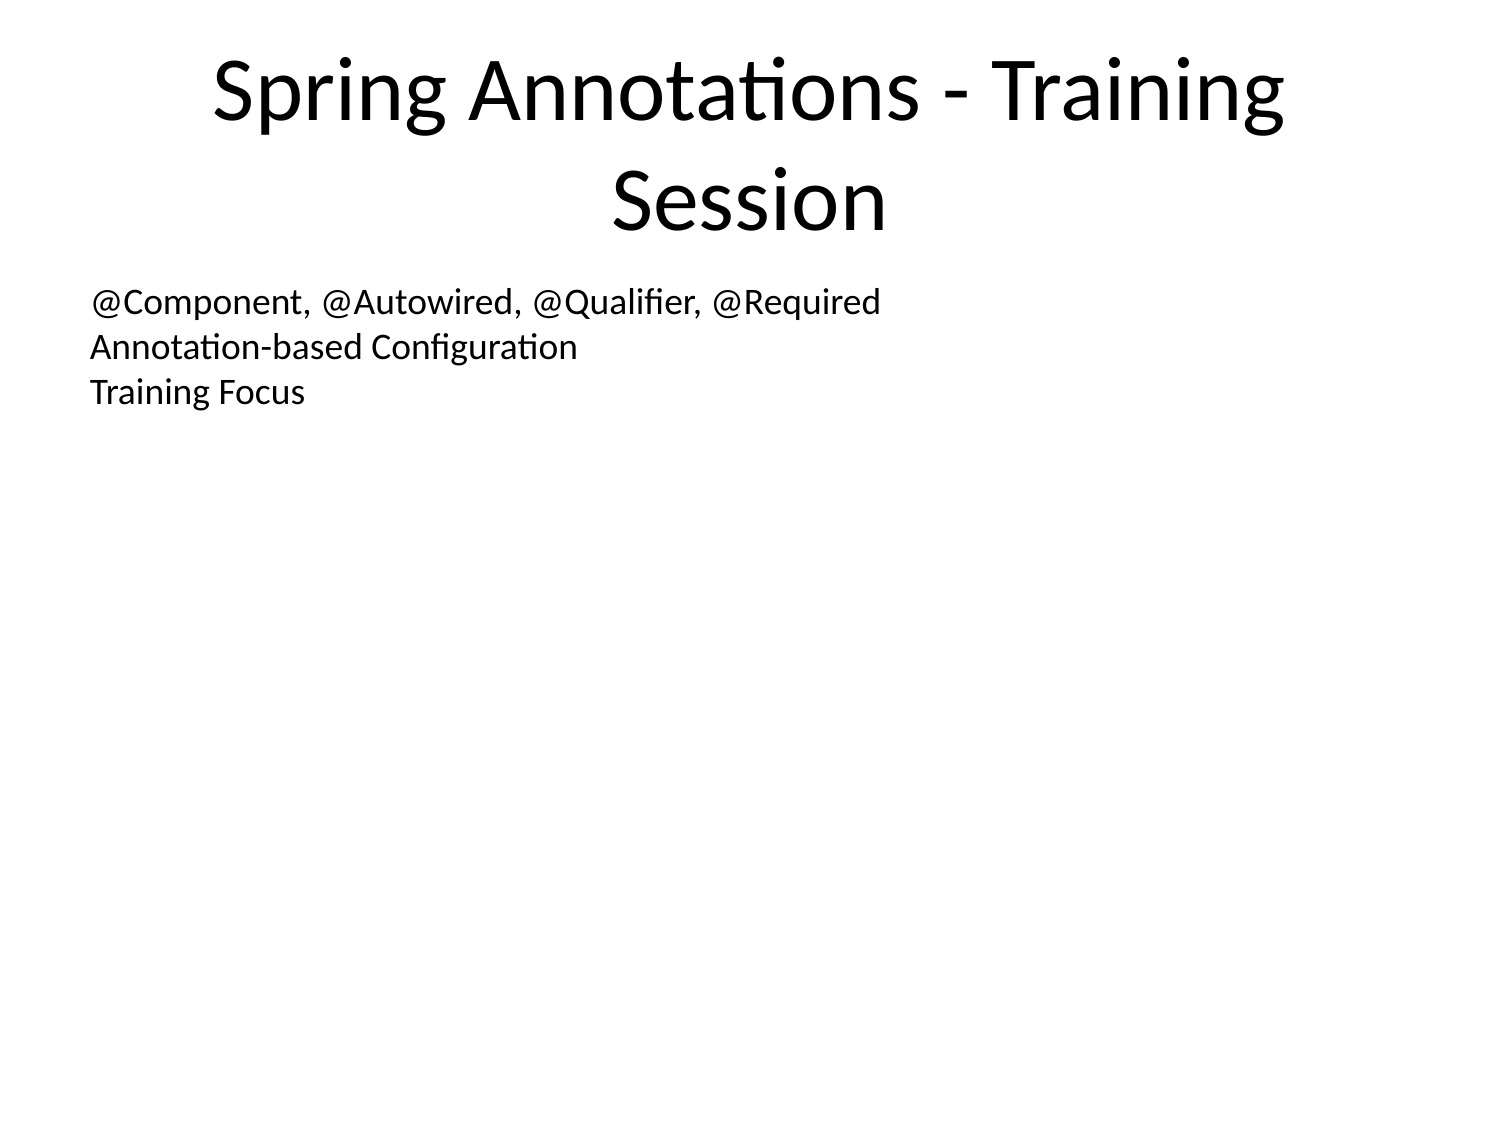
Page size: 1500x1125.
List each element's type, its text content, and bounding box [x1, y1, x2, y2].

title Spring Annotations - Training Session [75, 45, 1425, 224]
text_box @Component, @Autowired, @Qualifier, @Required Annotation-based Configuration Training Focus [74, 224, 1425, 420]
